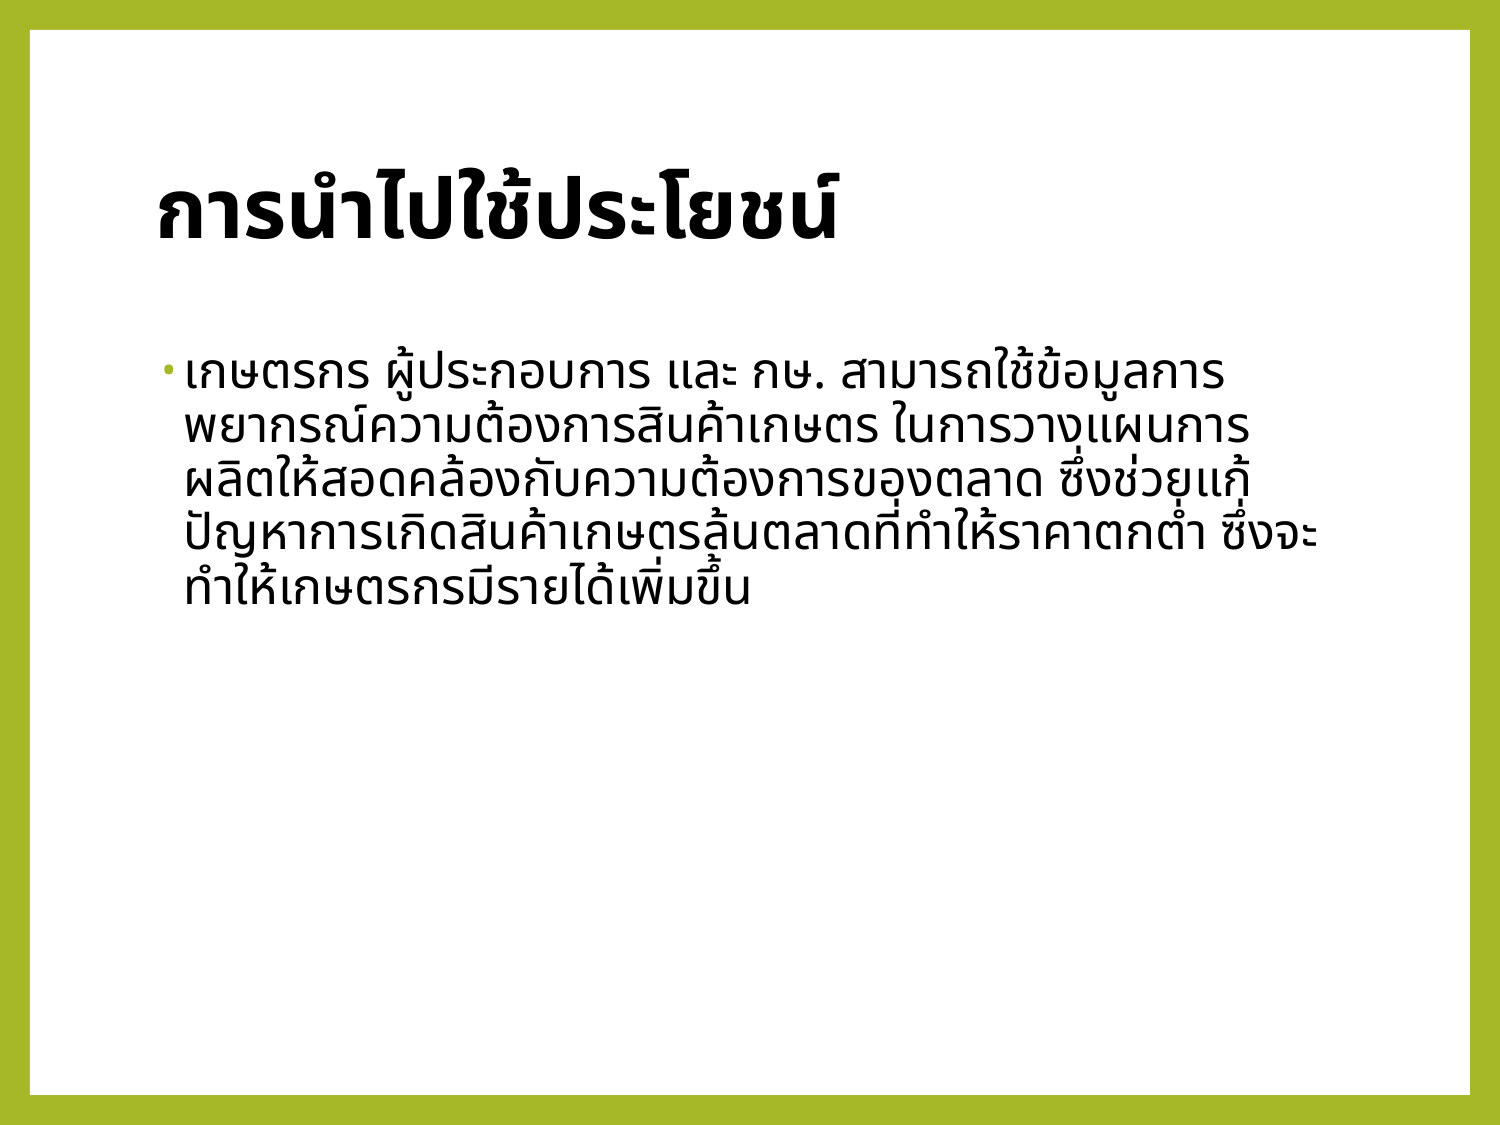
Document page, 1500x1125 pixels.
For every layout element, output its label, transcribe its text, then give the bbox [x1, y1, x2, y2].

list เกษตรกร ผู้ประกอบการ และ กษ. สามารถใช้ข้อมูลการพยากรณ์ความต้องการสินค้าเกษตร ในการวางแผนการผลิตให้สอดคล้องกับความต้องการของตลาด ซึ่งช่วยแก้ปัญหาการเกิดสินค้าเกษตรล้นตลาดที่ทำให้ราคาตกต่ำ ซึ่งจะทำให้เกษตรกรมีรายได้เพิ่มขึ้น [140, 337, 1356, 1000]
title การนำไปใช้ประโยชน์ [140, 99, 1356, 323]
